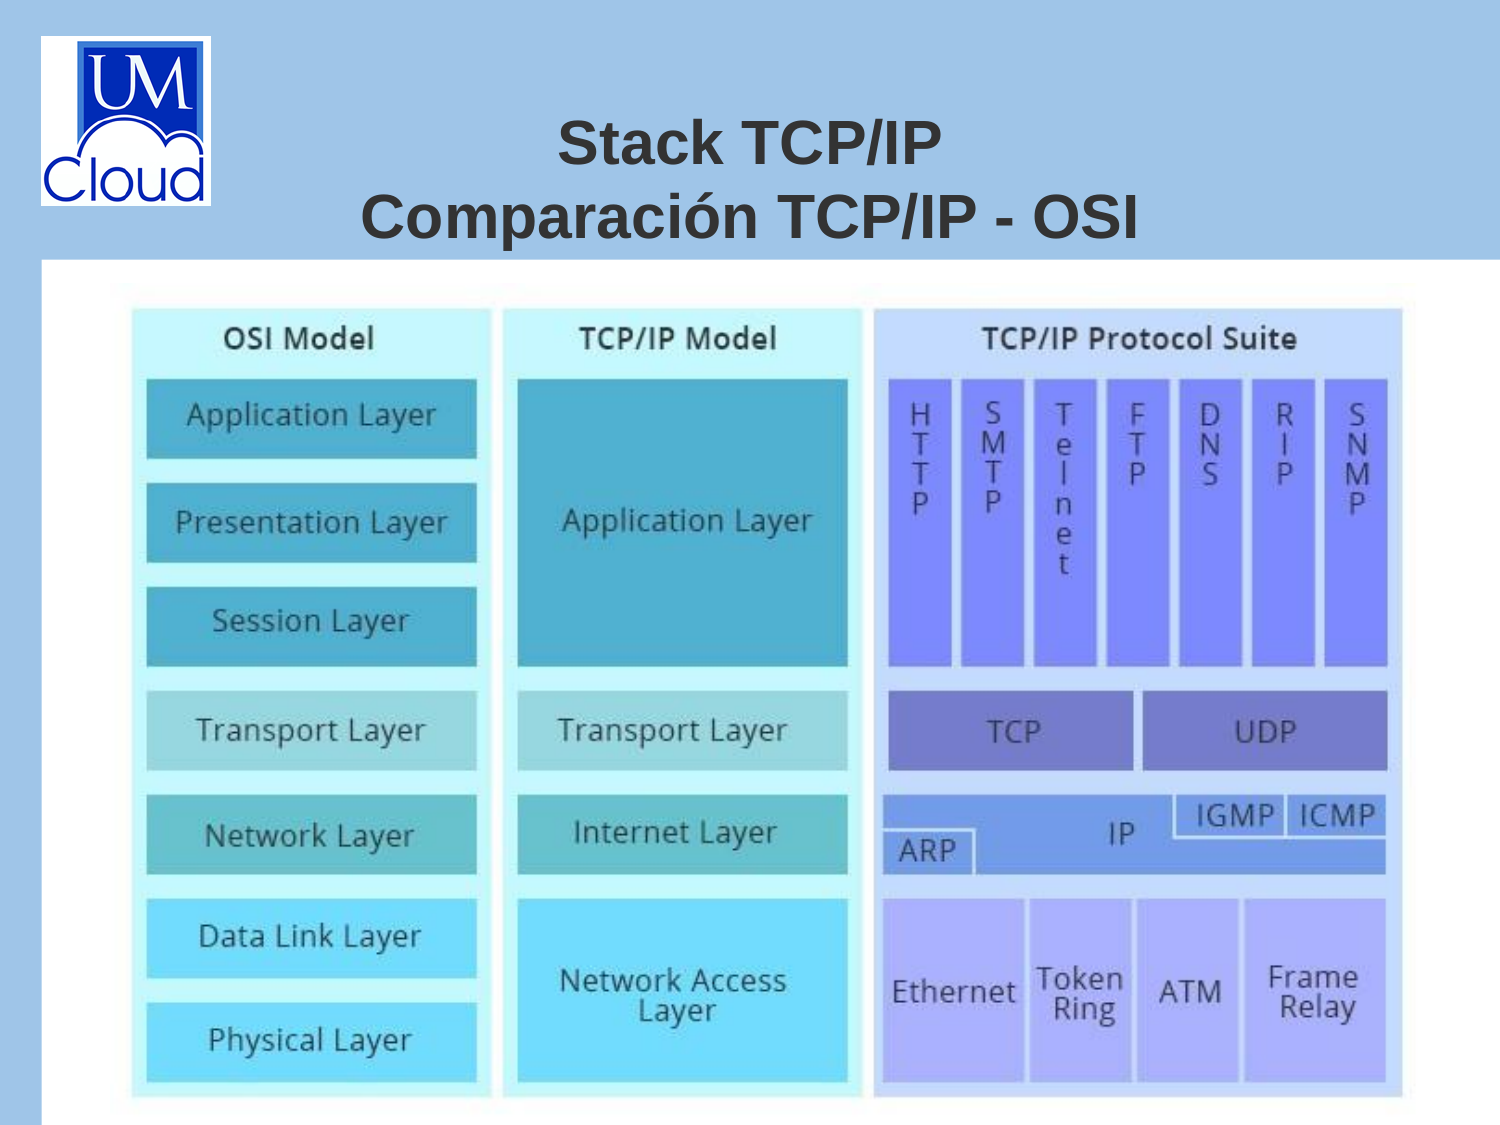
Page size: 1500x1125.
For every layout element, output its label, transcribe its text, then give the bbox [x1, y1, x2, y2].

text_box Stack TCP/IP Comparación TCP/IP - OSI [110, 62, 1392, 281]
picture [109, 283, 1427, 1119]
picture [41, 36, 211, 206]
